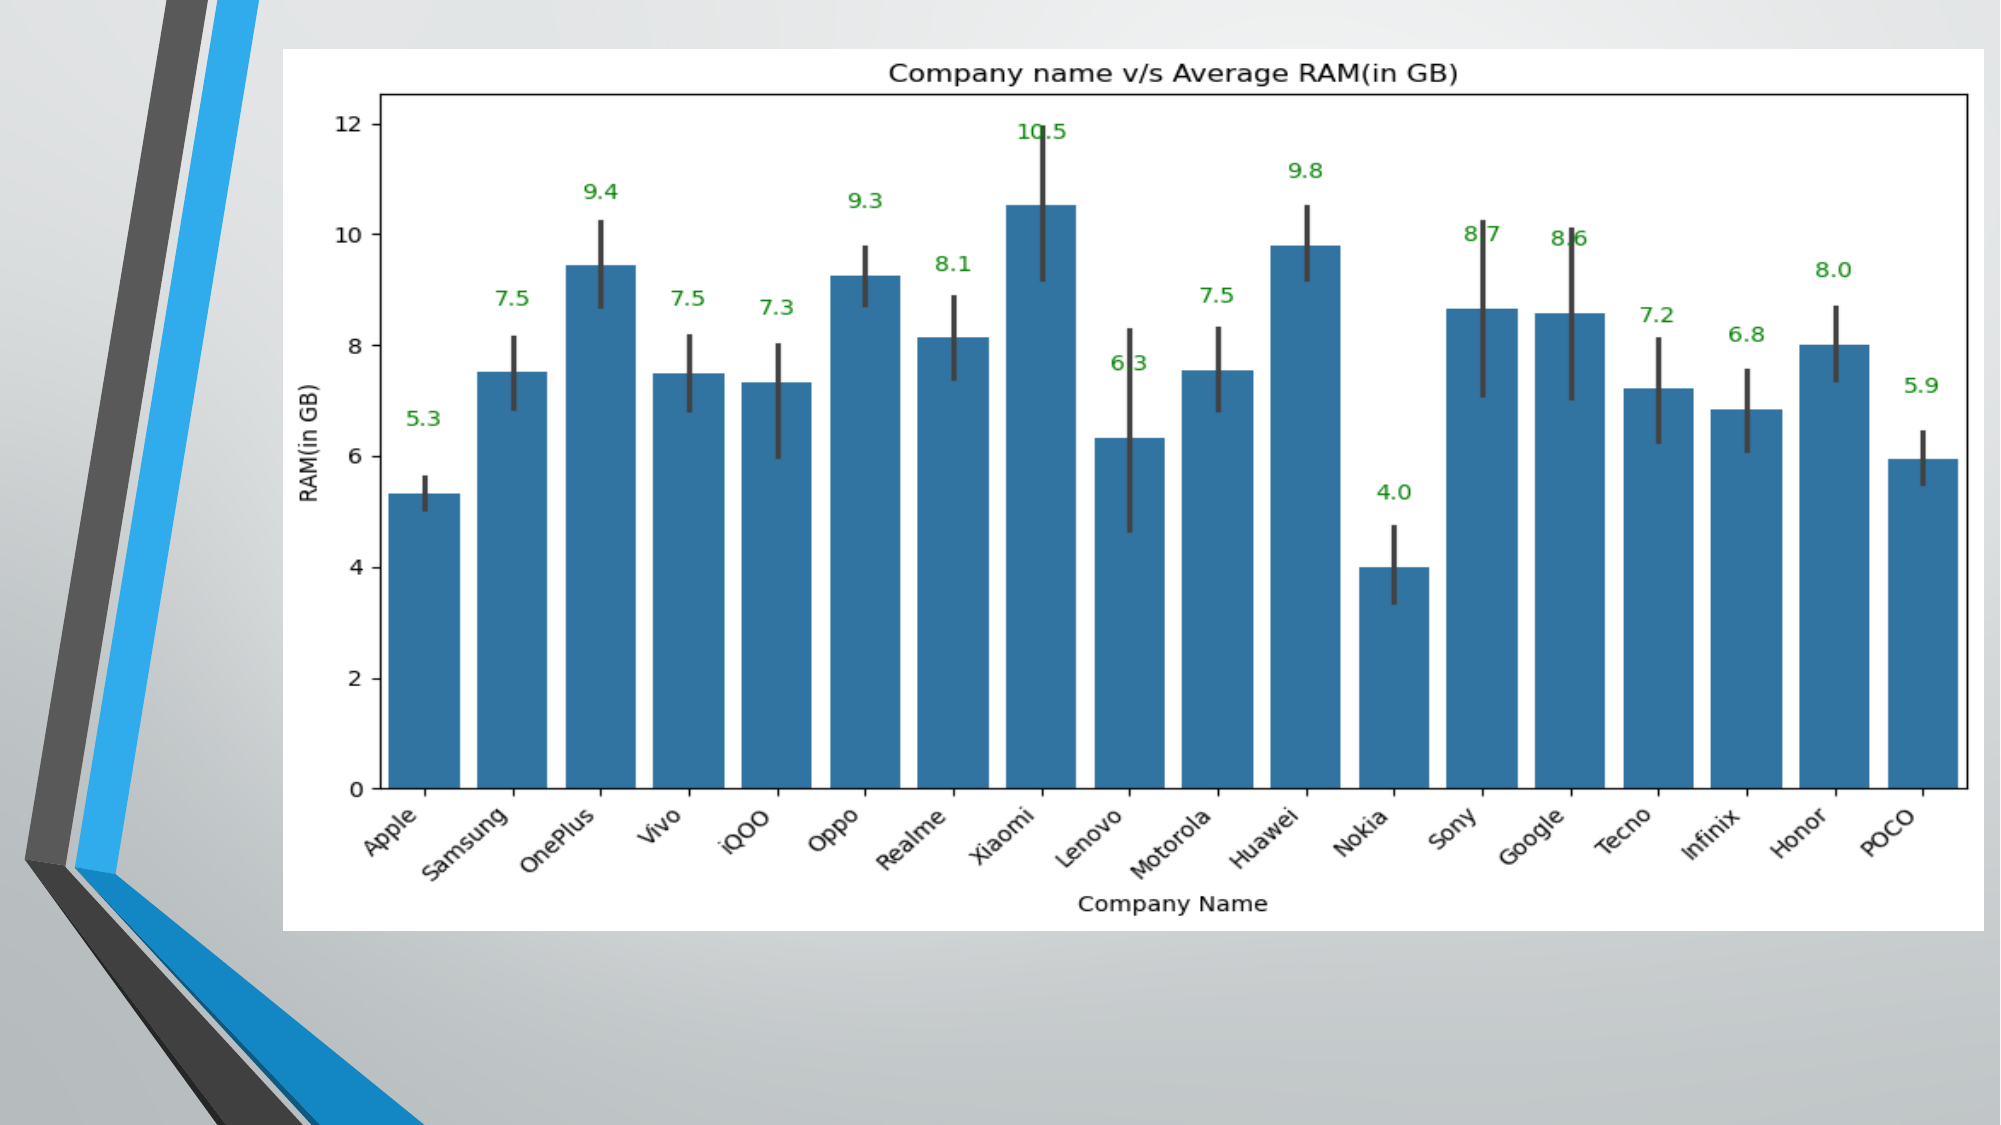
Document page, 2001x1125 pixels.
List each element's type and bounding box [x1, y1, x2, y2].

picture [283, 49, 1985, 931]
